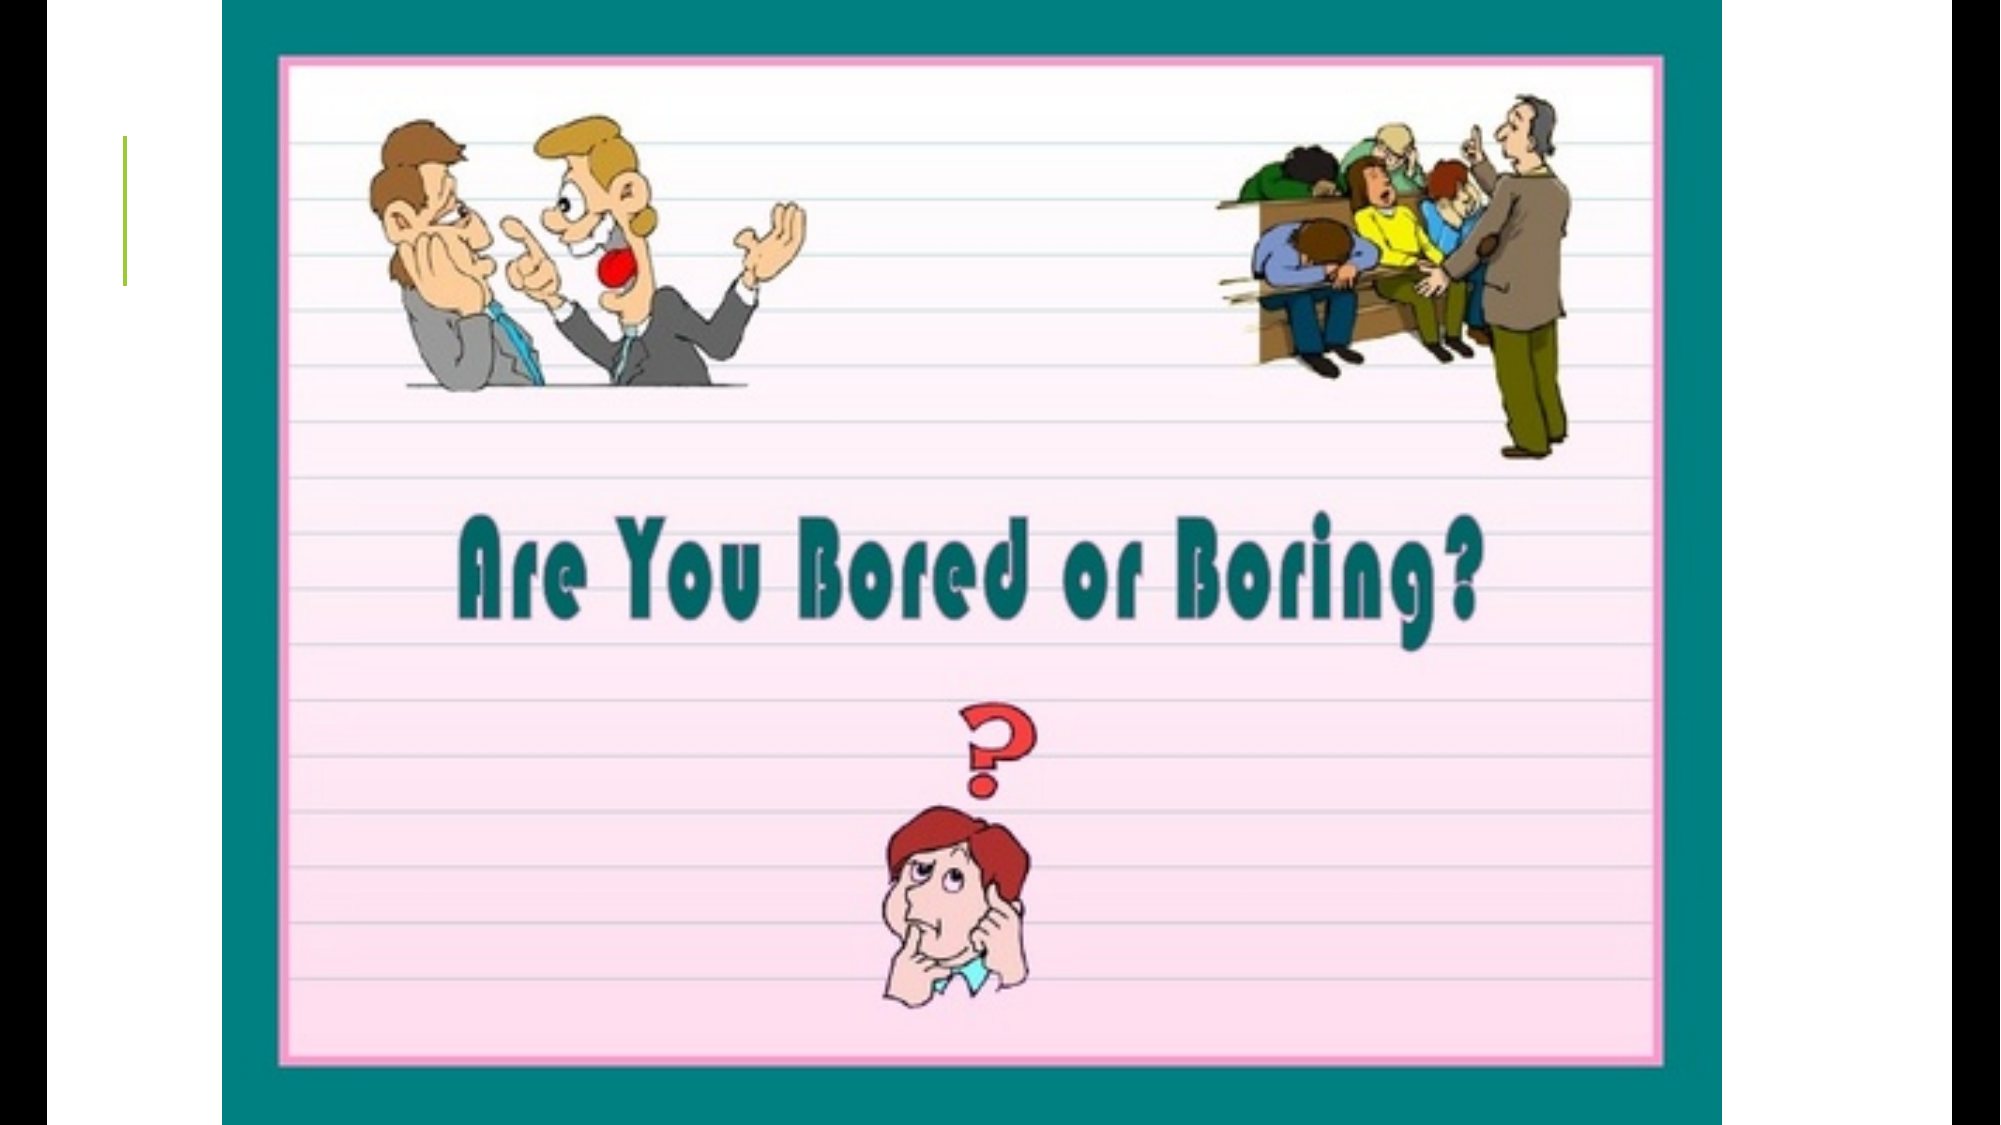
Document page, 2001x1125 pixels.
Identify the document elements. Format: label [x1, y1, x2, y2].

picture [222, 0, 1722, 1125]
text_box [1953, 0, 2000, 1125]
text_box [0, 0, 47, 1125]
